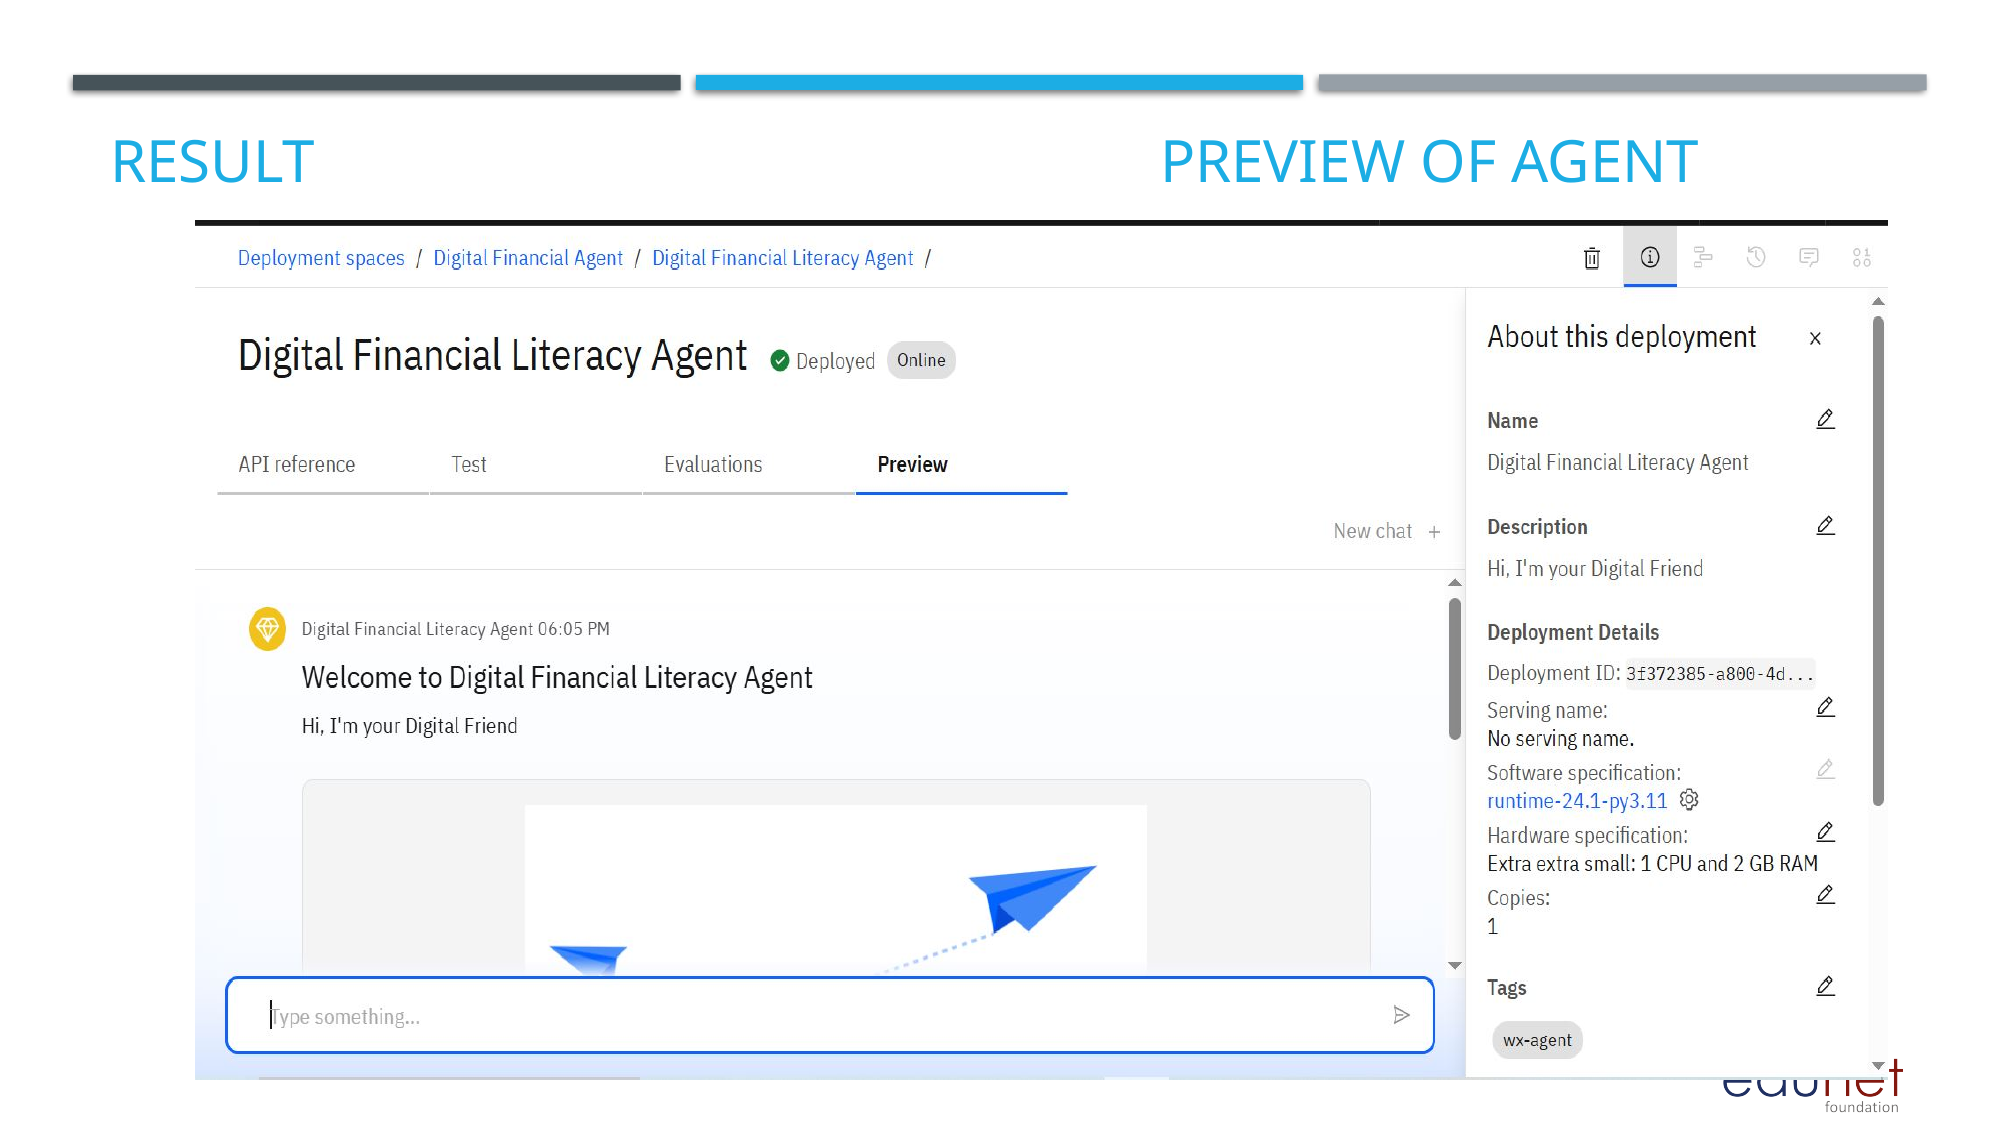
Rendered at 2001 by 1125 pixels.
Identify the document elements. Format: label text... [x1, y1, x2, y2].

picture [195, 219, 1905, 1116]
title Result PREVIEW OF AGENT [95, 115, 1905, 202]
